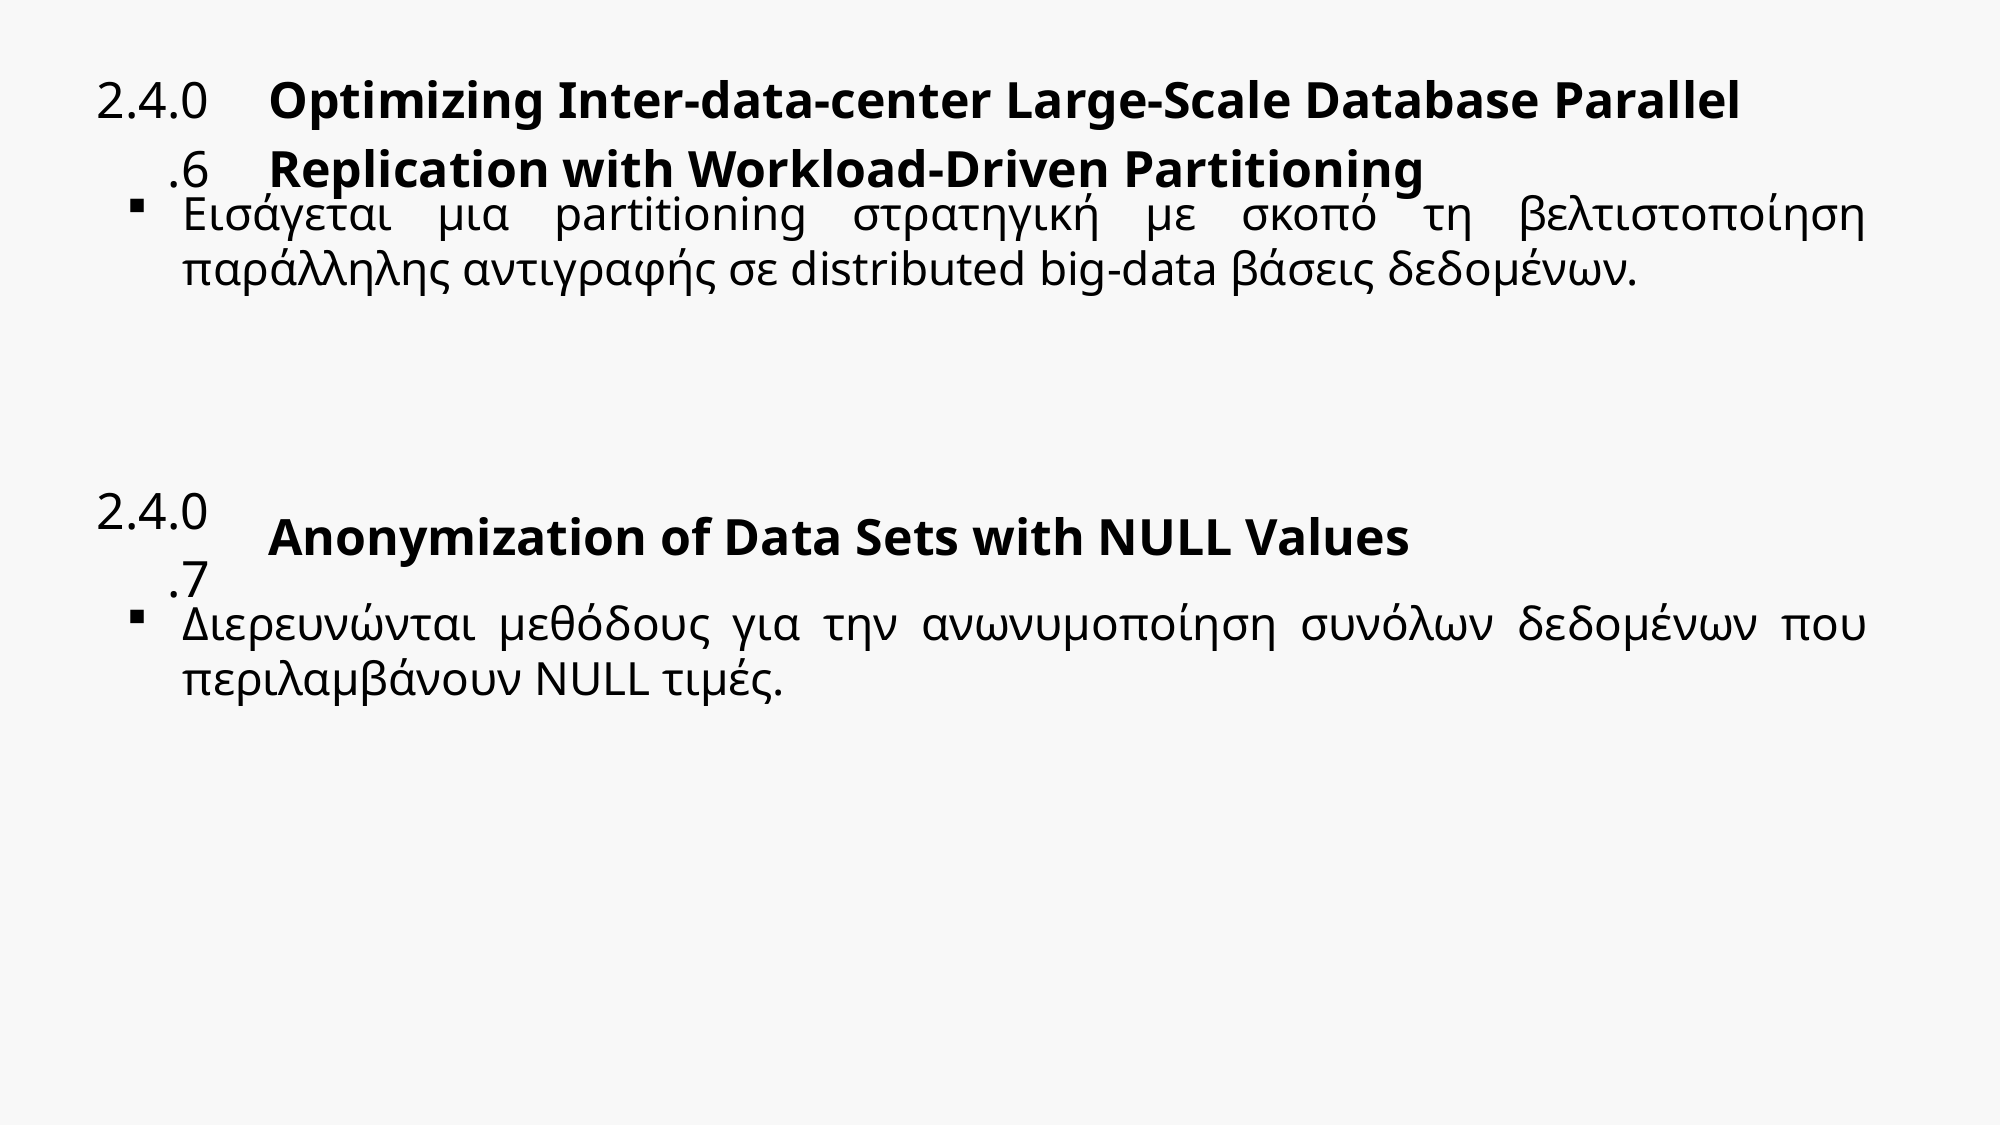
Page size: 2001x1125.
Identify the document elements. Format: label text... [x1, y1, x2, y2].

table_header 2.4.0.6 [62, 65, 239, 202]
text_box Διερευνώνται μεθόδους για την ανωνυμοποίηση συνόλων δεδομένων που περιλαμβάνουν NULL τιμές. [111, 587, 1883, 713]
table_header Anonymization of Data Sets with NULL Values [239, 476, 1892, 596]
table_header Optimizing Inter-data-center Large-Scale Database Parallel Replication with Workload-Driven Partitioning [239, 65, 1892, 202]
text_box Εισάγεται μια partitioning στρατηγική με σκοπό τη βελτιστοποίηση παράλληλης αντιγραφής σε distributed big-data βάσεις δεδομένων. [111, 177, 1883, 302]
table_header 2.4.0.7 [62, 476, 239, 596]
